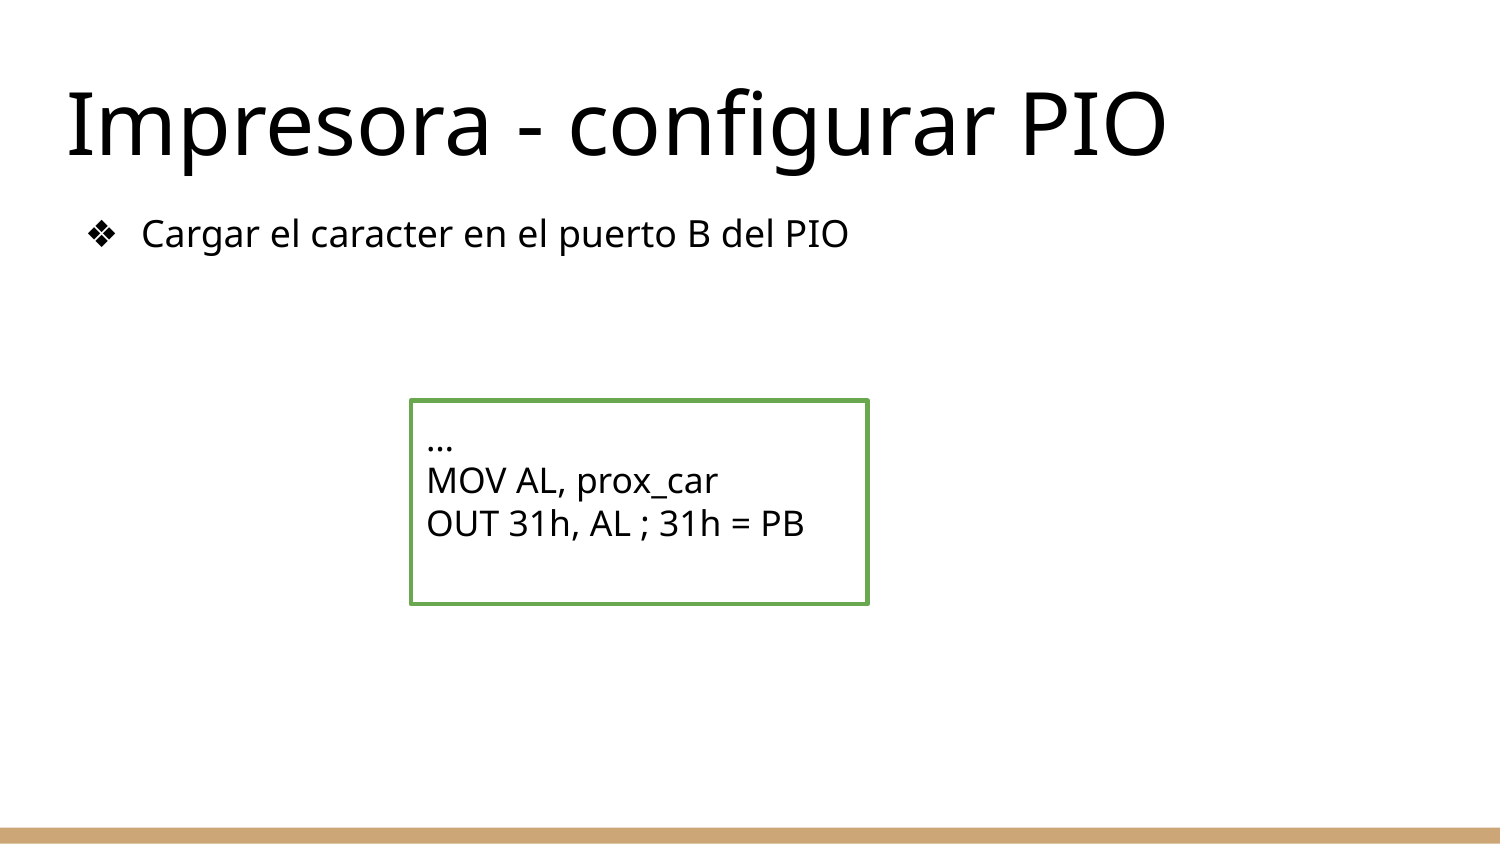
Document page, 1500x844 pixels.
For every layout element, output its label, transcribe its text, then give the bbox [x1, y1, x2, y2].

title Impresora - configurar PIO [51, 51, 1449, 188]
list Cargar el caracter en el puerto B del PIO [51, 188, 1449, 739]
text_box … MOV AL, prox_car OUT 31h, AL ; 31h = PB [411, 400, 868, 605]
